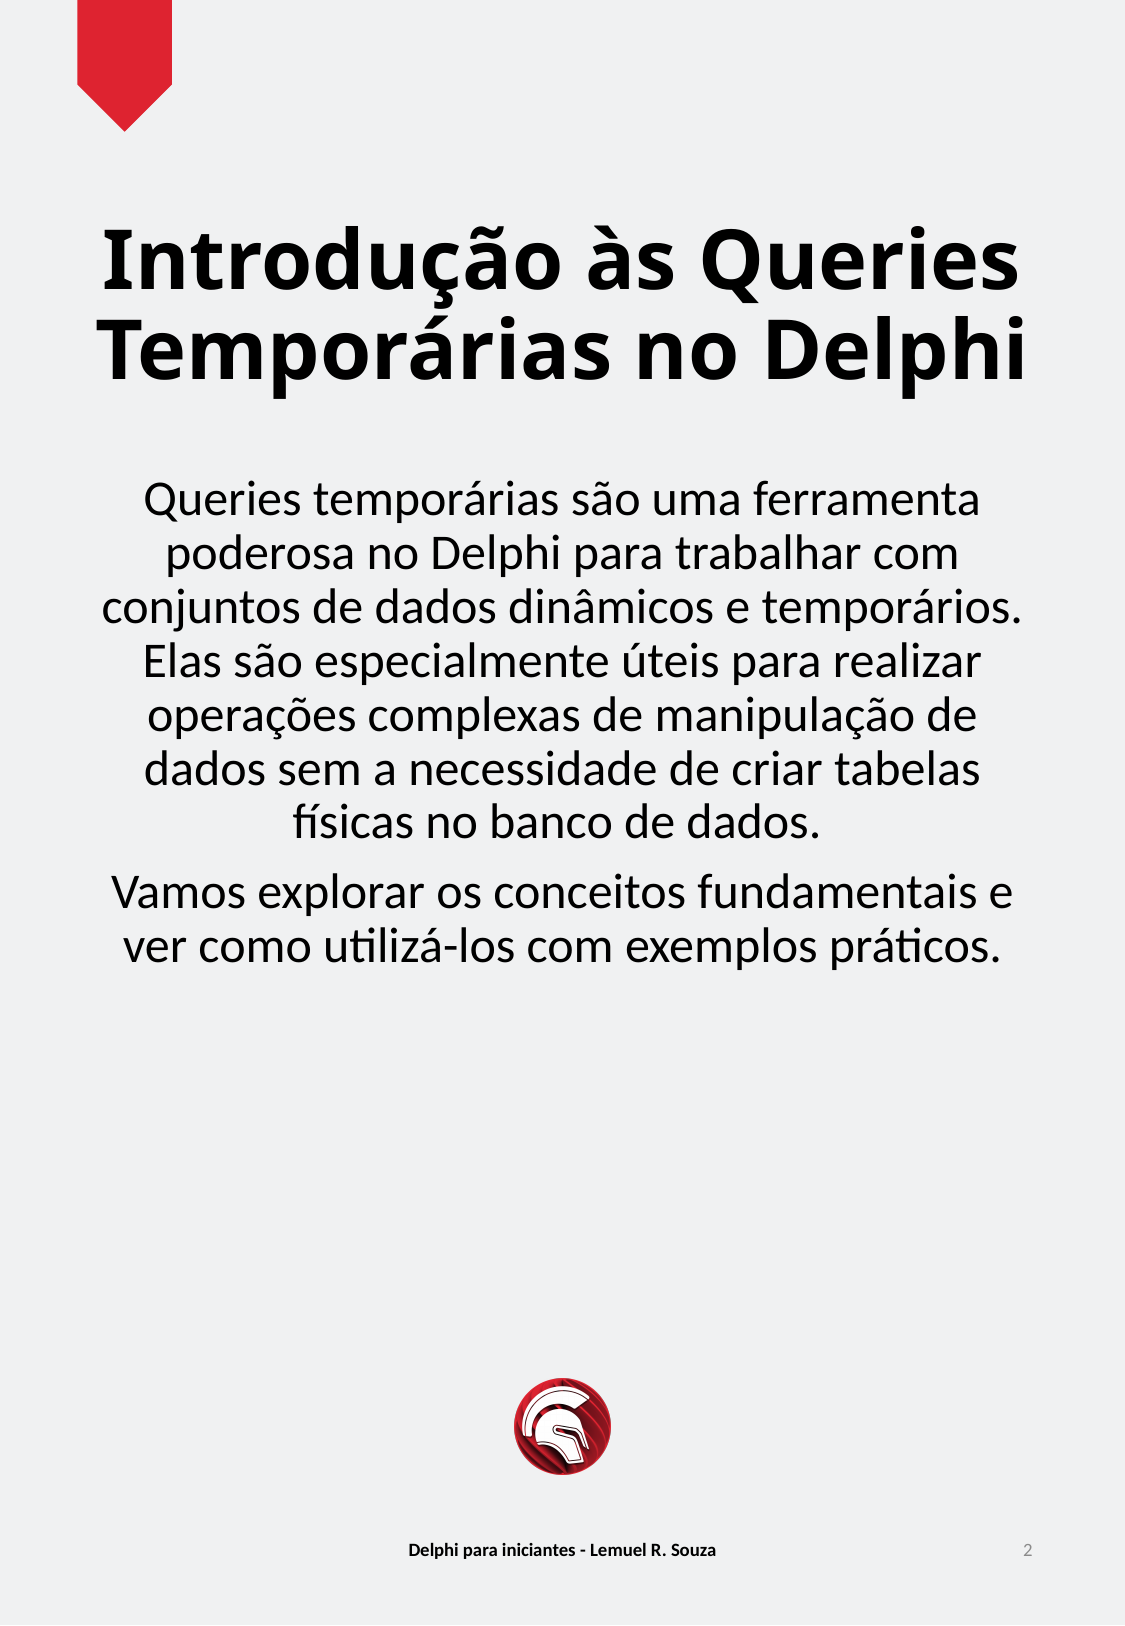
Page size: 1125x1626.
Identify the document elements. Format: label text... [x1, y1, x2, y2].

picture [514, 1378, 611, 1475]
title Introdução às Queries Temporárias no Delphi [77, 150, 1048, 464]
slide_number 2 [794, 1506, 1048, 1593]
footer Delphi para iniciantes - Lemuel R. Souza [372, 1506, 753, 1593]
list Queries temporárias são uma ferramenta poderosa no Delphi para trabalhar com conjuntos de dados dinâmicos e temporários. Elas são especialmente úteis para realizar operações complexas de manipulação de dados sem a necessidade de criar tabelas físicas no banco de dados. Vamos explorar os conceitos fundamentais e ver como utilizá-los com exemplos práticos. [77, 464, 1048, 1004]
text_box [76, 0, 173, 134]
